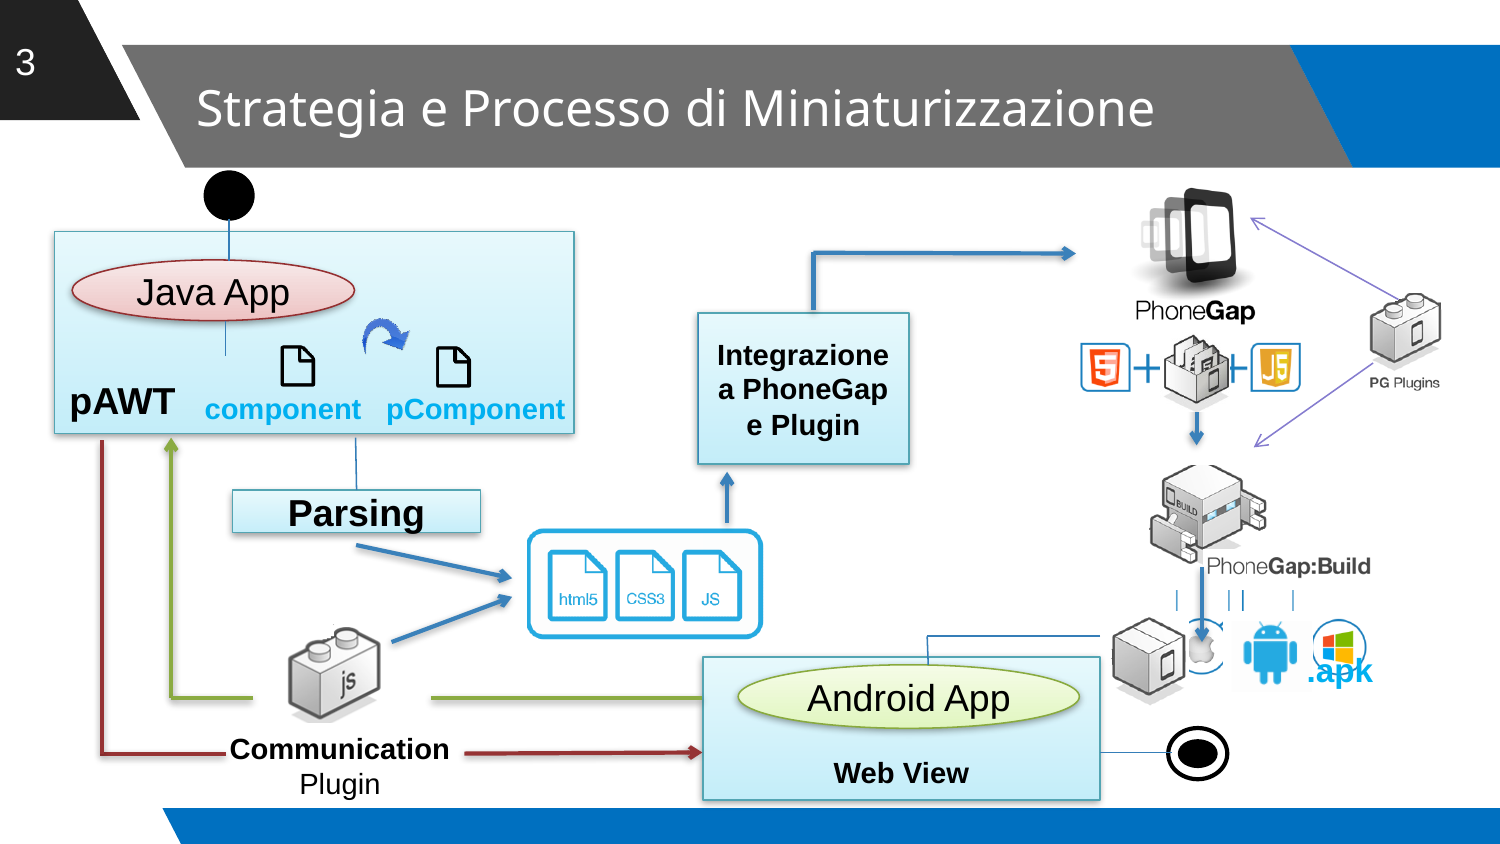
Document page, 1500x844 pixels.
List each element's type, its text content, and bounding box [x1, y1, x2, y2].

picture [1099, 590, 1370, 707]
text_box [1249, 217, 1399, 300]
text_box Parsing [232, 489, 481, 533]
text_box component [189, 383, 371, 433]
text_box Java App [71, 259, 356, 322]
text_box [355, 544, 513, 579]
picture [270, 337, 326, 393]
title Strategia e Processo di Miniaturizzazione [181, 45, 1285, 169]
picture [270, 622, 395, 760]
text_box pAWT [54, 231, 575, 434]
slide_number 3 [0, 0, 98, 121]
text_box Android App [737, 664, 1081, 730]
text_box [1253, 362, 1374, 448]
text_box Web View [813, 746, 990, 797]
picture [1144, 463, 1376, 585]
text_box [1177, 739, 1218, 769]
text_box pComponent [371, 383, 591, 433]
text_box .apk [1316, 641, 1418, 697]
text_box Communication Plugin [189, 723, 490, 808]
text_box [203, 170, 255, 221]
text_box [702, 656, 1101, 801]
picture [355, 311, 412, 367]
text_box [1166, 725, 1230, 782]
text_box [391, 596, 513, 643]
text_box Integrazione a PhoneGap e Plugin [697, 312, 910, 465]
picture [527, 526, 766, 640]
picture [1342, 668, 1348, 678]
picture [425, 338, 481, 394]
picture [1075, 176, 1302, 412]
picture [1354, 287, 1462, 394]
